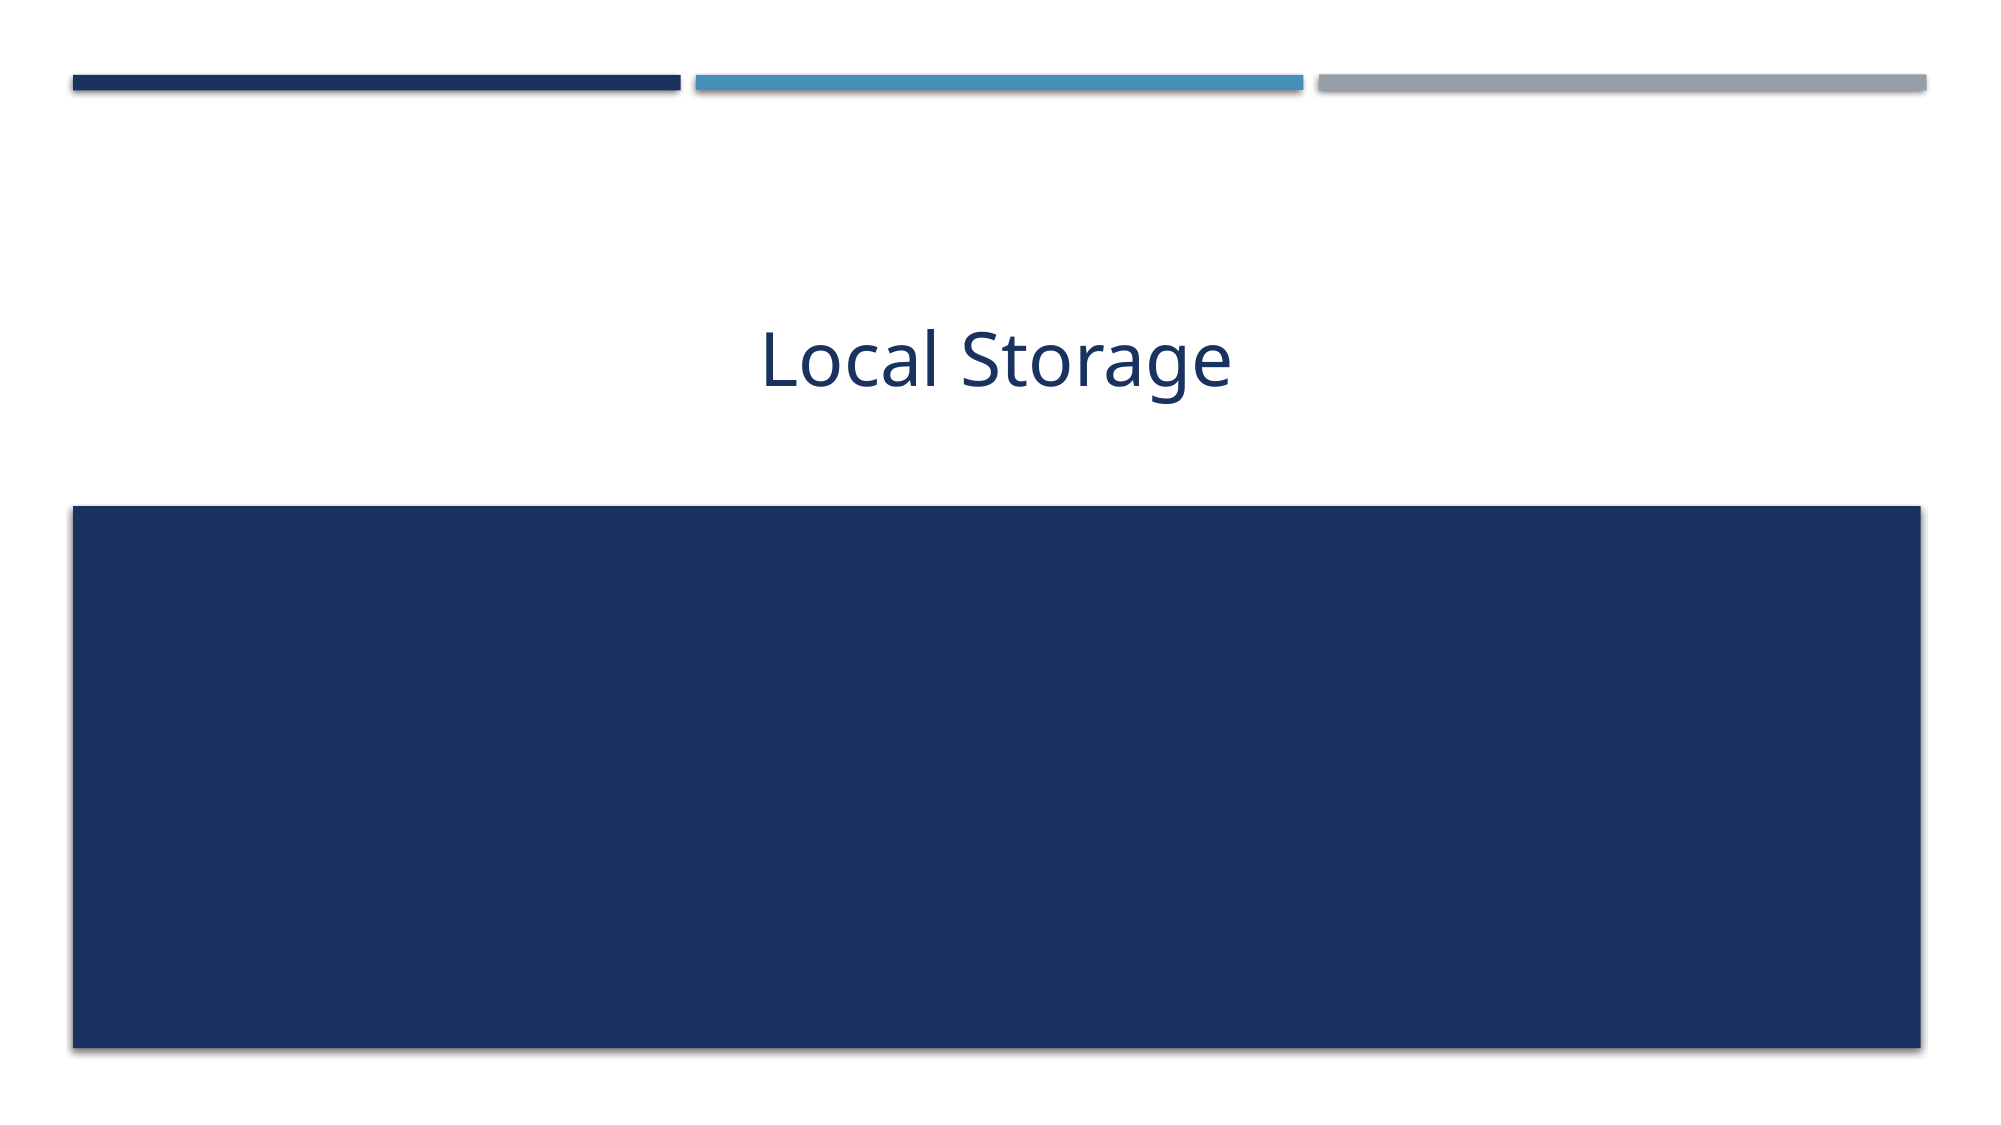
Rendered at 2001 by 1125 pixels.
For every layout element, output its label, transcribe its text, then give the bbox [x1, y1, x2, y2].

title Local Storage [95, 167, 1899, 410]
